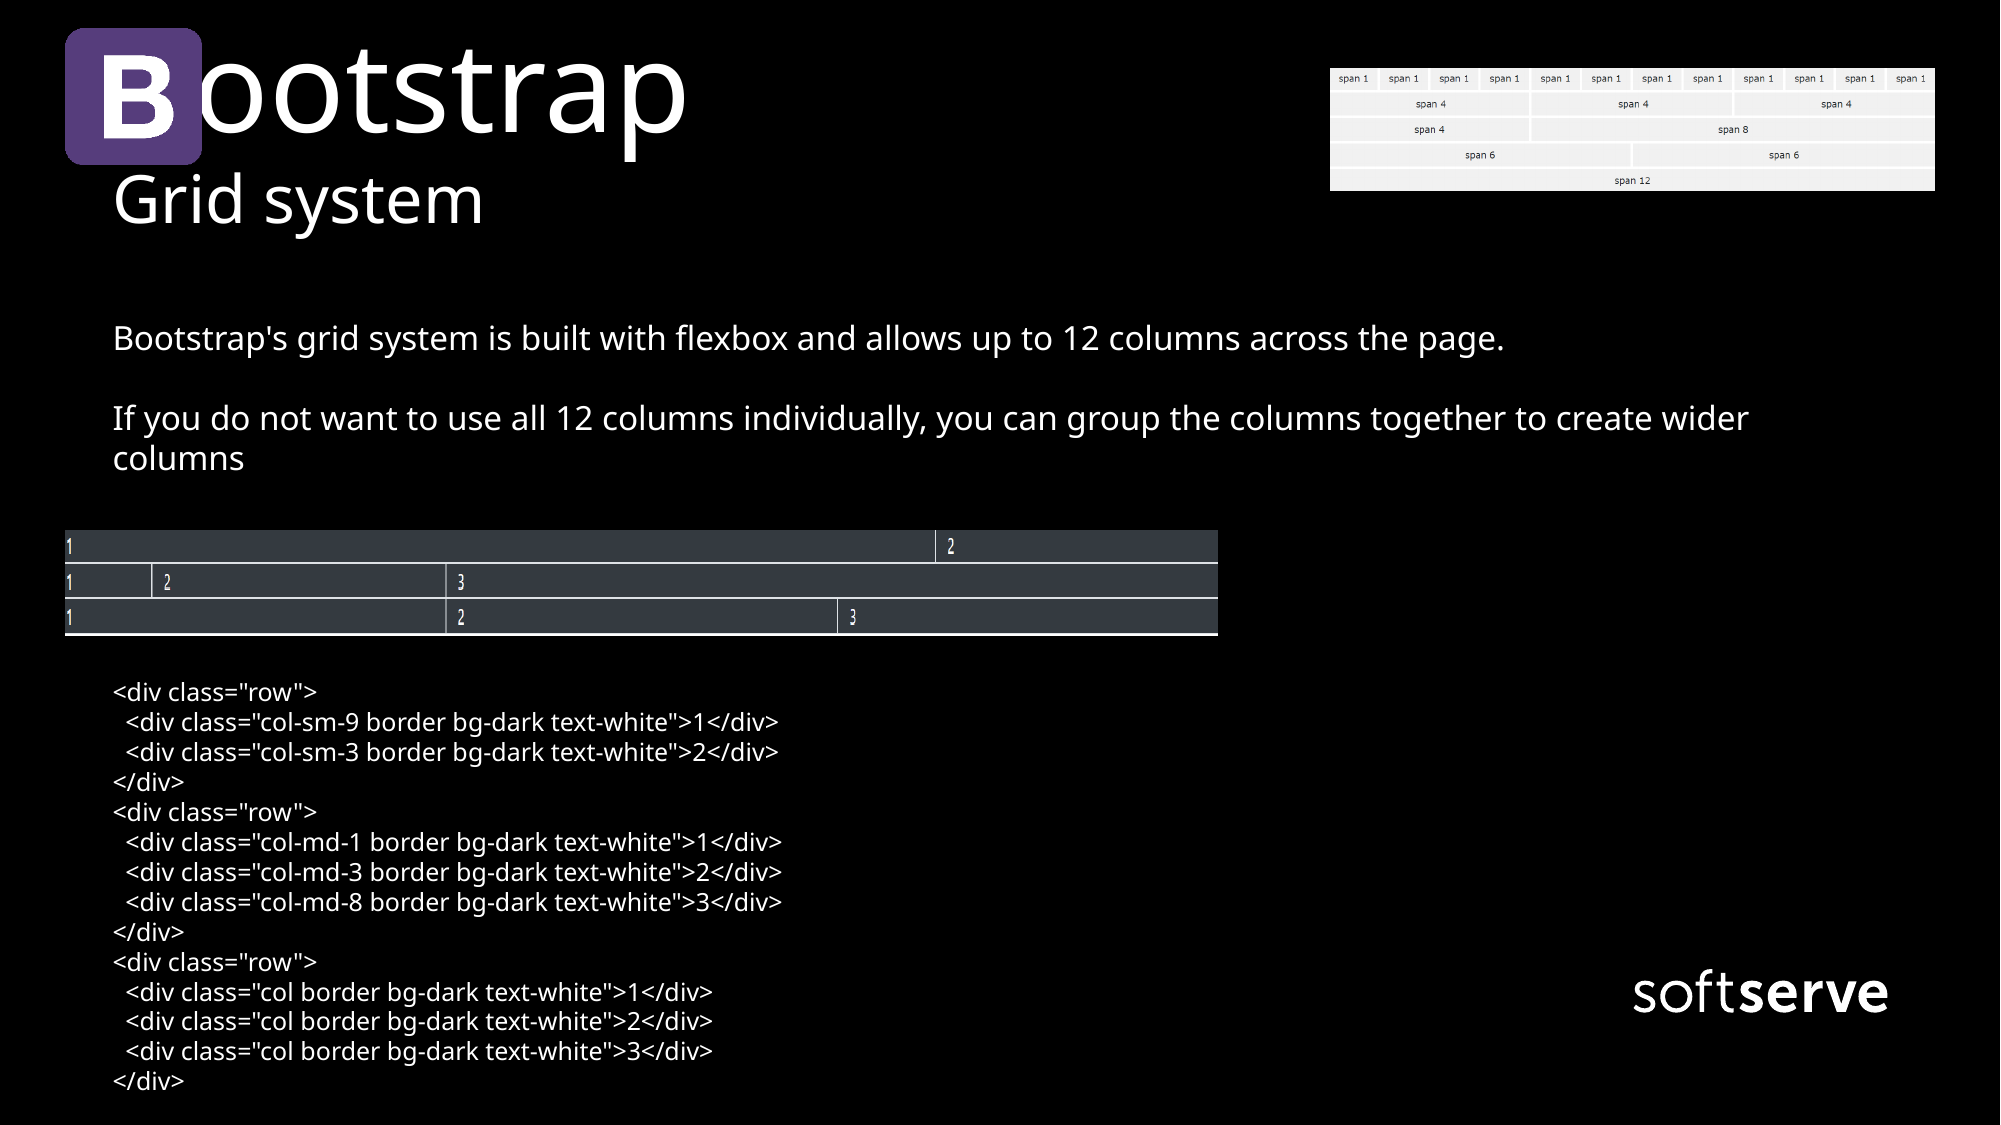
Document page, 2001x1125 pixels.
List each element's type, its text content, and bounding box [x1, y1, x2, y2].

title Bootstrap Grid system Bootstrap's grid system is built with flexbox and allows up to 12 columns across the page. If you do not want to use all 12 columns individually, you can group the columns together to create wider columns <div class="row"> <div class="col-sm-9 border bg-dark text-white">1</div> <div class="col-sm-3 border bg-dark text-white">2</div> </div> <div class="row"> <div class="col-md-1 border bg-dark text-white">1</div> <div class="col-md-3 border bg-dark text-white">2</div> <div class="col-md-8 border bg-dark text-white">3</div> </div> <div class="row"> <div class="col border bg-dark text-white">1</div> <div class="col border bg-dark text-white">2</div> <div class="col border bg-dark text-white">3</div> </div> [112, 0, 1888, 1108]
picture [65, 530, 1218, 636]
picture [65, 28, 202, 165]
picture [1330, 68, 1935, 192]
